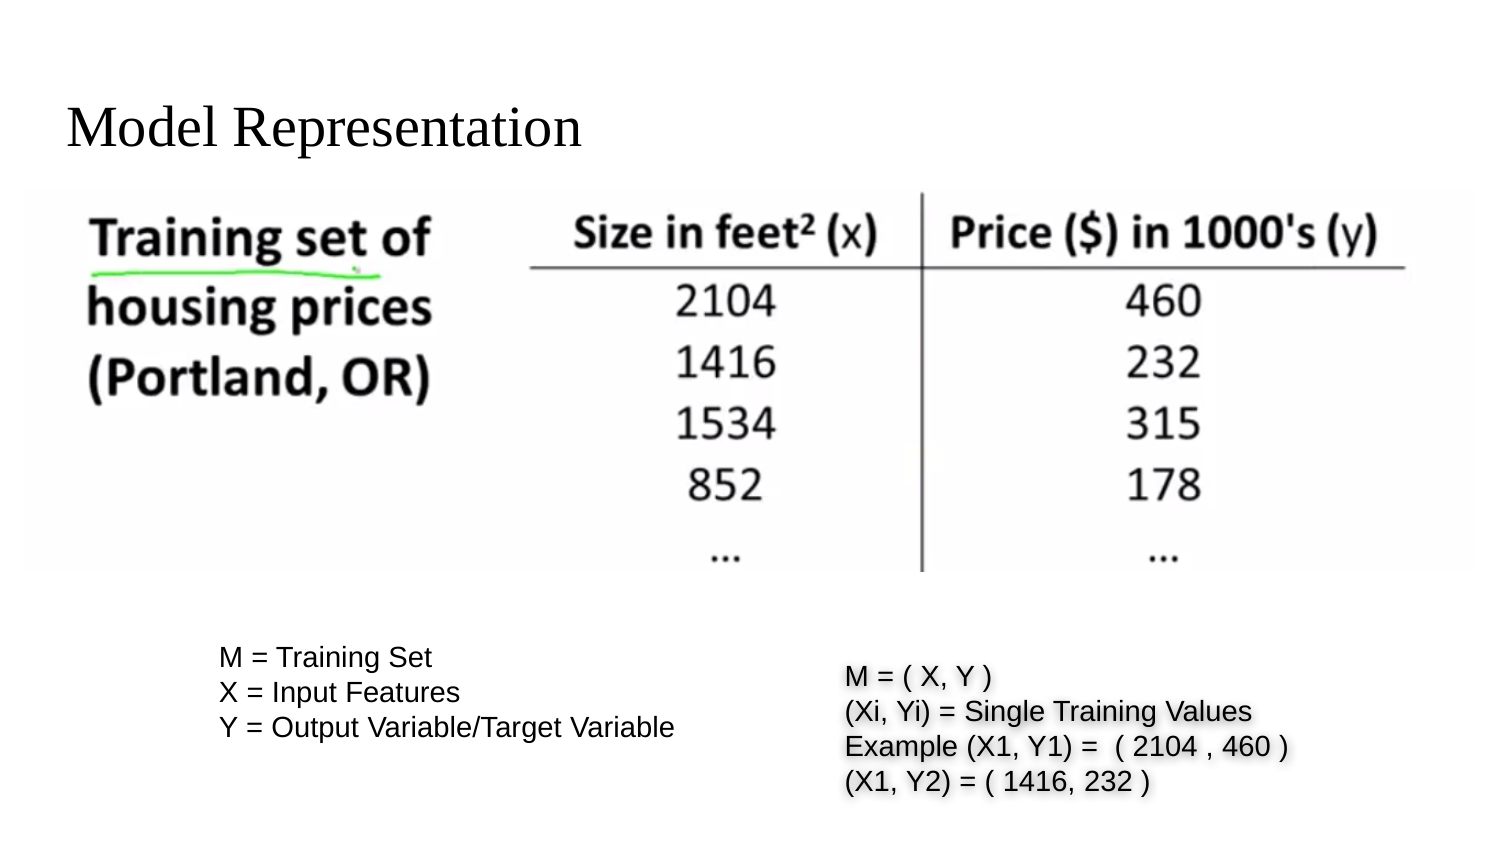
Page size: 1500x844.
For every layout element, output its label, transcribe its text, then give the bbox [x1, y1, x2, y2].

picture [24, 188, 1476, 572]
text_box M = ( X, Y ) (Xi, Yi) = Single Training Values Example (X1, Y1) = ( 2104 , 460 ) (X1, Y2) = ( 1416, 232 ) [829, 642, 1475, 823]
text_box M = Training Set X = Input Features Y = Output Variable/Target Variable [203, 623, 850, 803]
title Model Representation [51, 72, 1449, 167]
